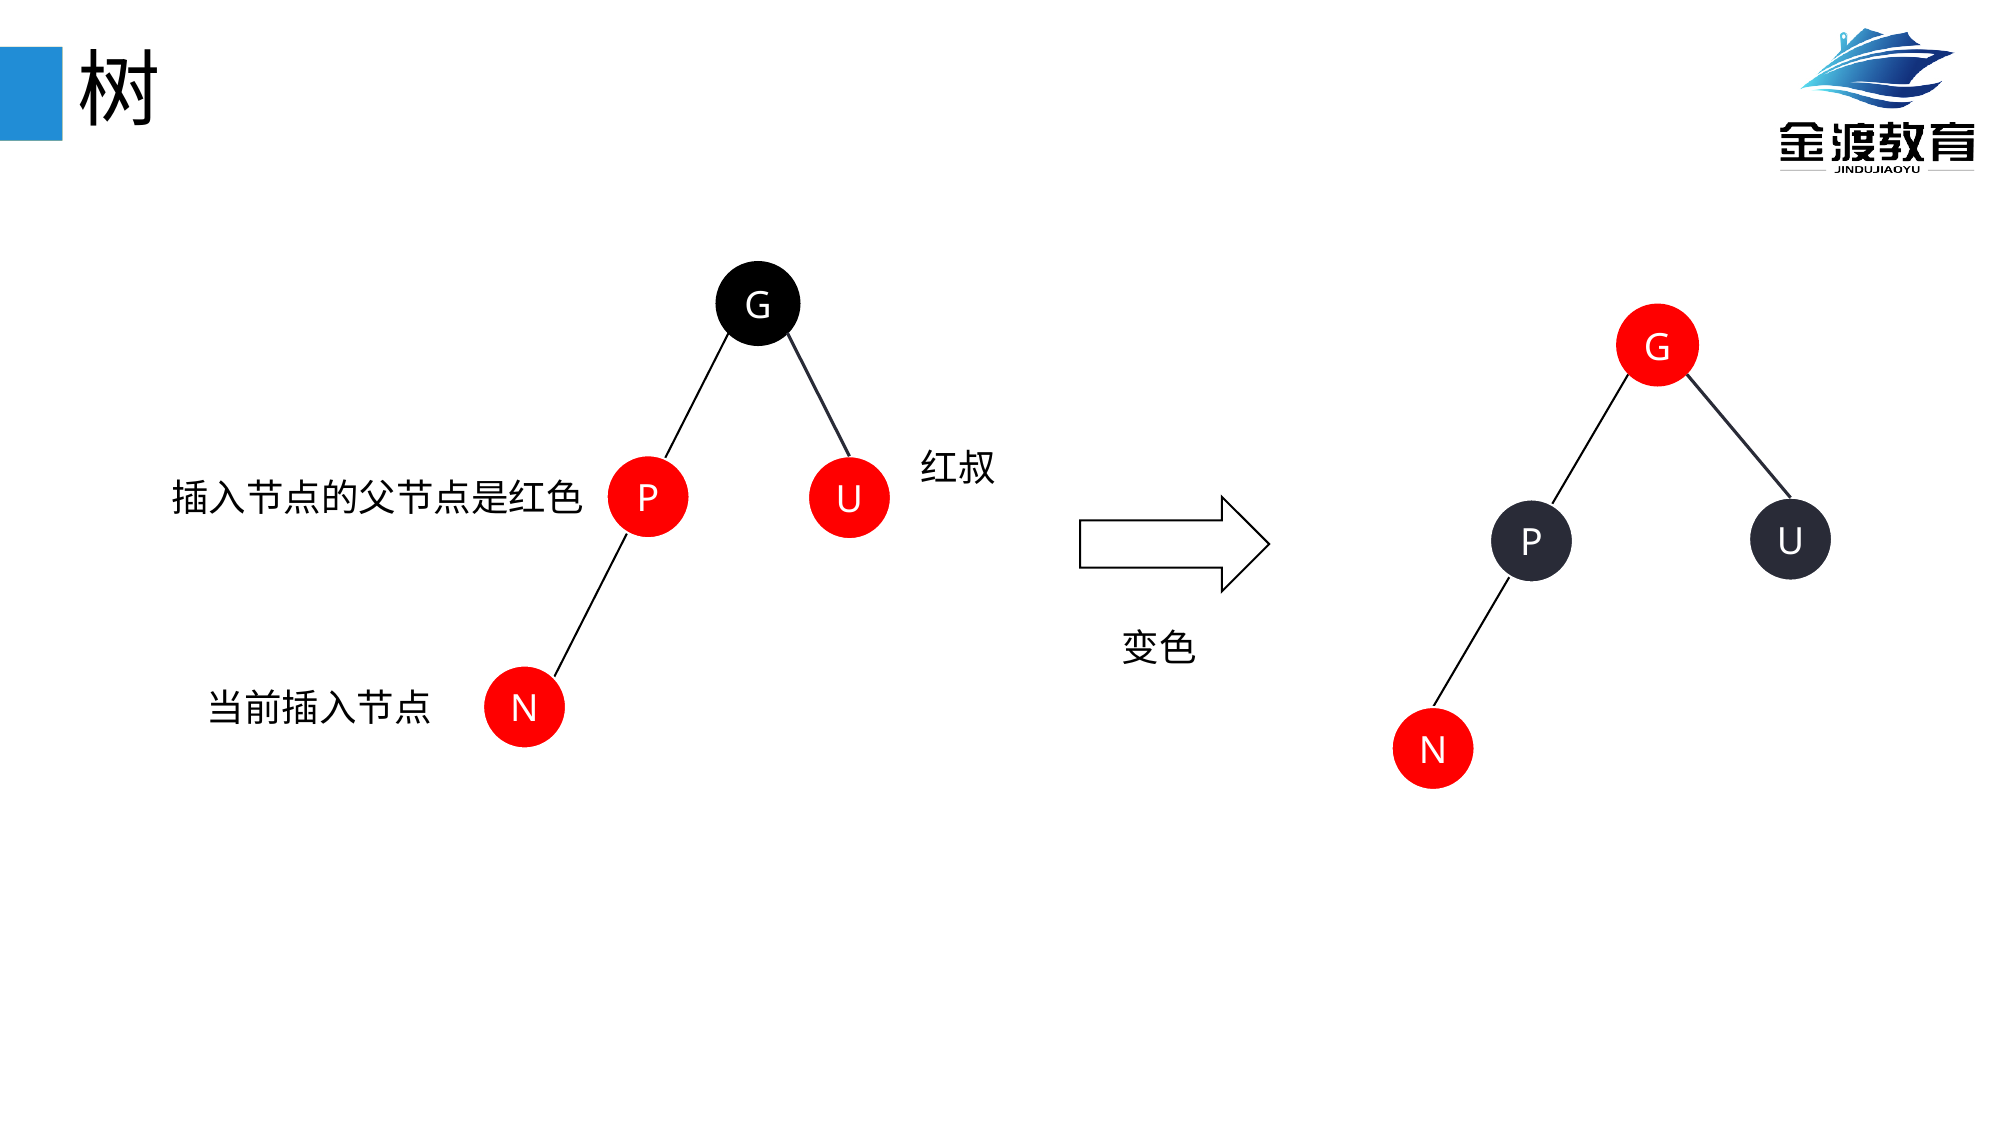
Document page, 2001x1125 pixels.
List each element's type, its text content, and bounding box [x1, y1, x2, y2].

text_box 变色 [1106, 616, 1212, 677]
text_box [787, 332, 850, 457]
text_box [1686, 374, 1791, 498]
picture [1775, 11, 1979, 190]
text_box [553, 332, 729, 678]
text_box G [715, 260, 801, 347]
text_box 红叔 [905, 436, 1011, 496]
text_box [1079, 494, 1271, 594]
text_box U [1748, 496, 1834, 582]
text_box N [482, 664, 568, 750]
text_box 插入节点的父节点是红色 [156, 466, 553, 527]
text_box N [1390, 705, 1476, 792]
text_box G [1615, 302, 1701, 388]
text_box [1433, 374, 1629, 707]
text_box 当前插入节点 [192, 676, 447, 737]
title 树 [62, 45, 1938, 141]
text_box U [806, 455, 893, 541]
